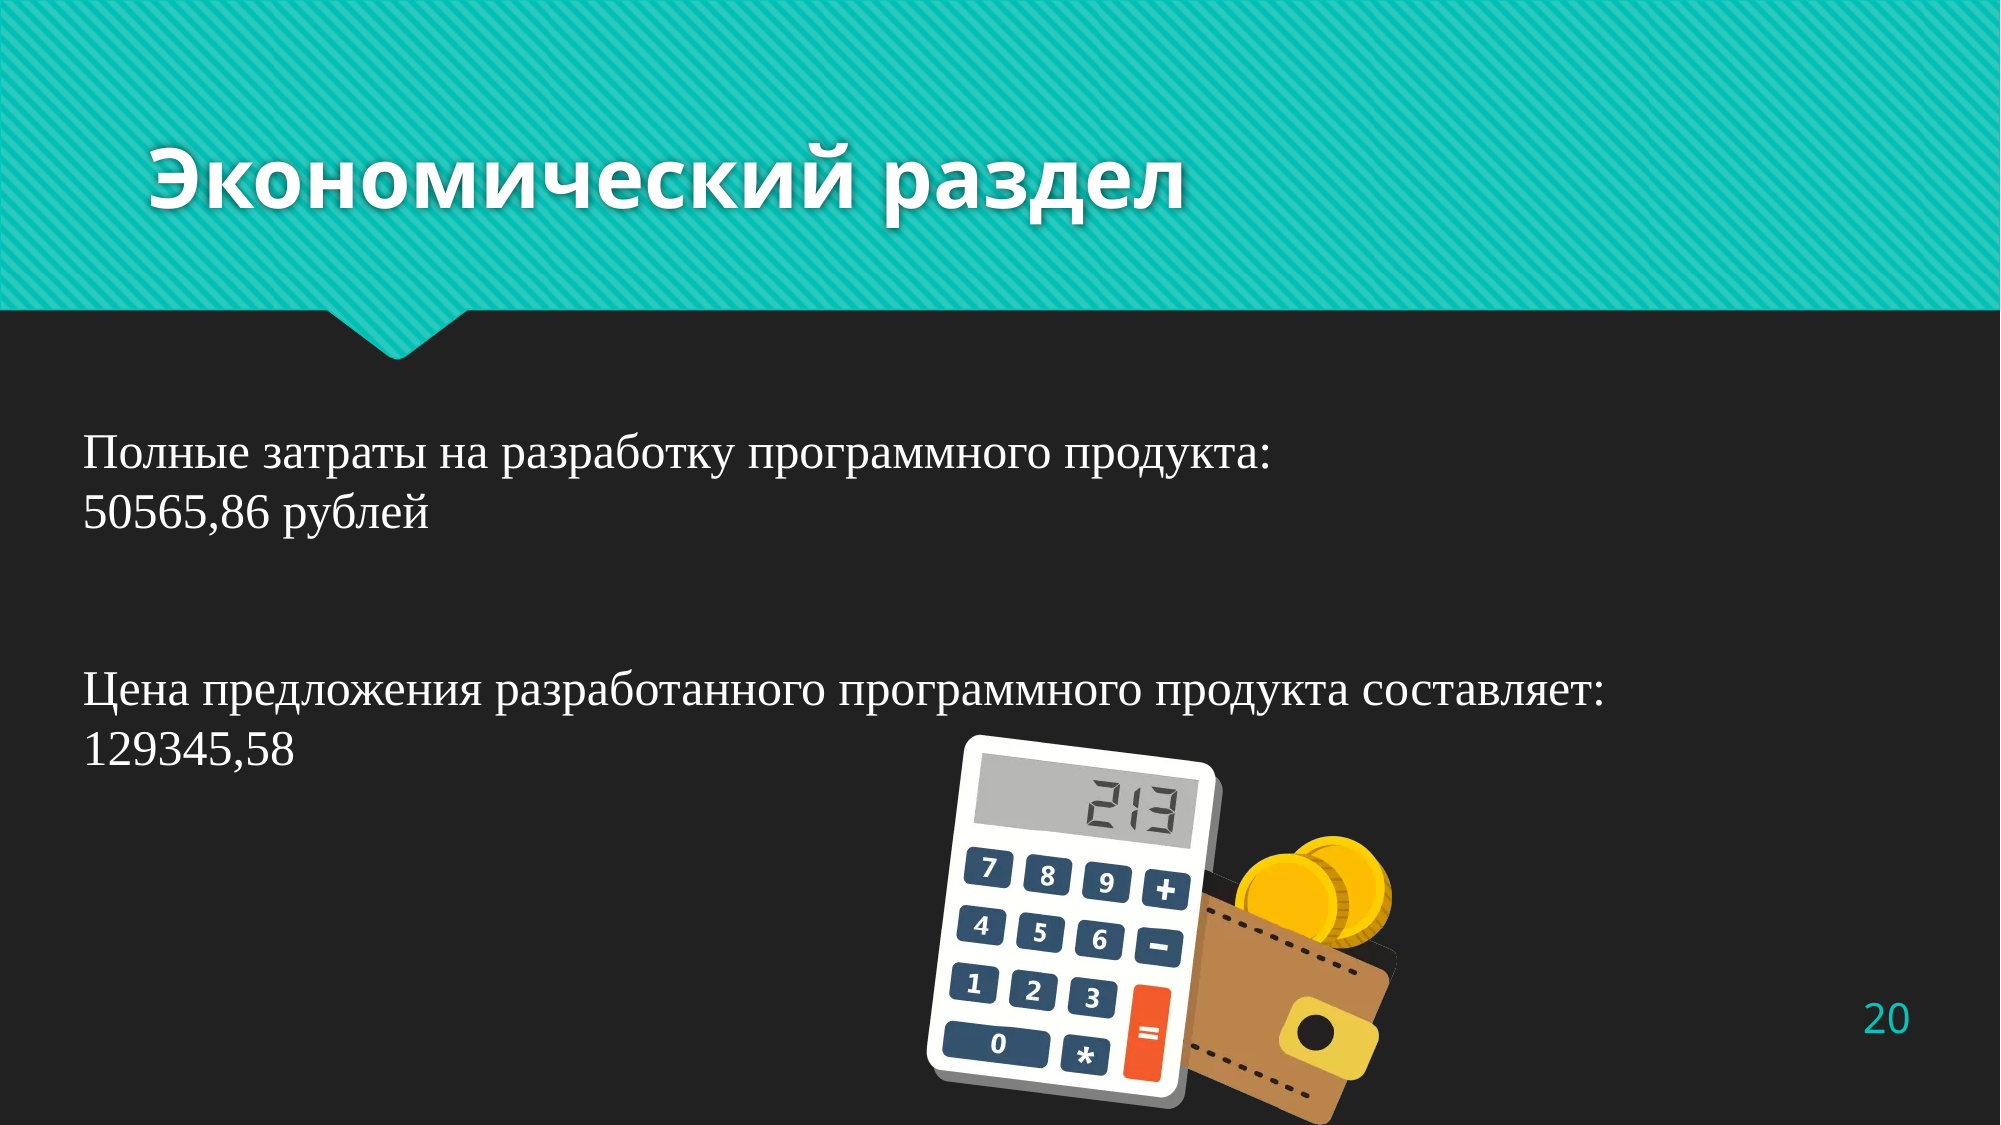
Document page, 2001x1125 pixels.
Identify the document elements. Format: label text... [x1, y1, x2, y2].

picture [923, 733, 1397, 1125]
title Экономический раздел [132, 73, 1868, 233]
text_box Полные затраты на разработку программного продукта: 50565,86 рублей [60, 410, 1302, 546]
slide_number 20 [1751, 970, 1926, 1051]
text_box Цена предложения разработанного программного продукта составляет: 129345,58 [67, 647, 1622, 783]
